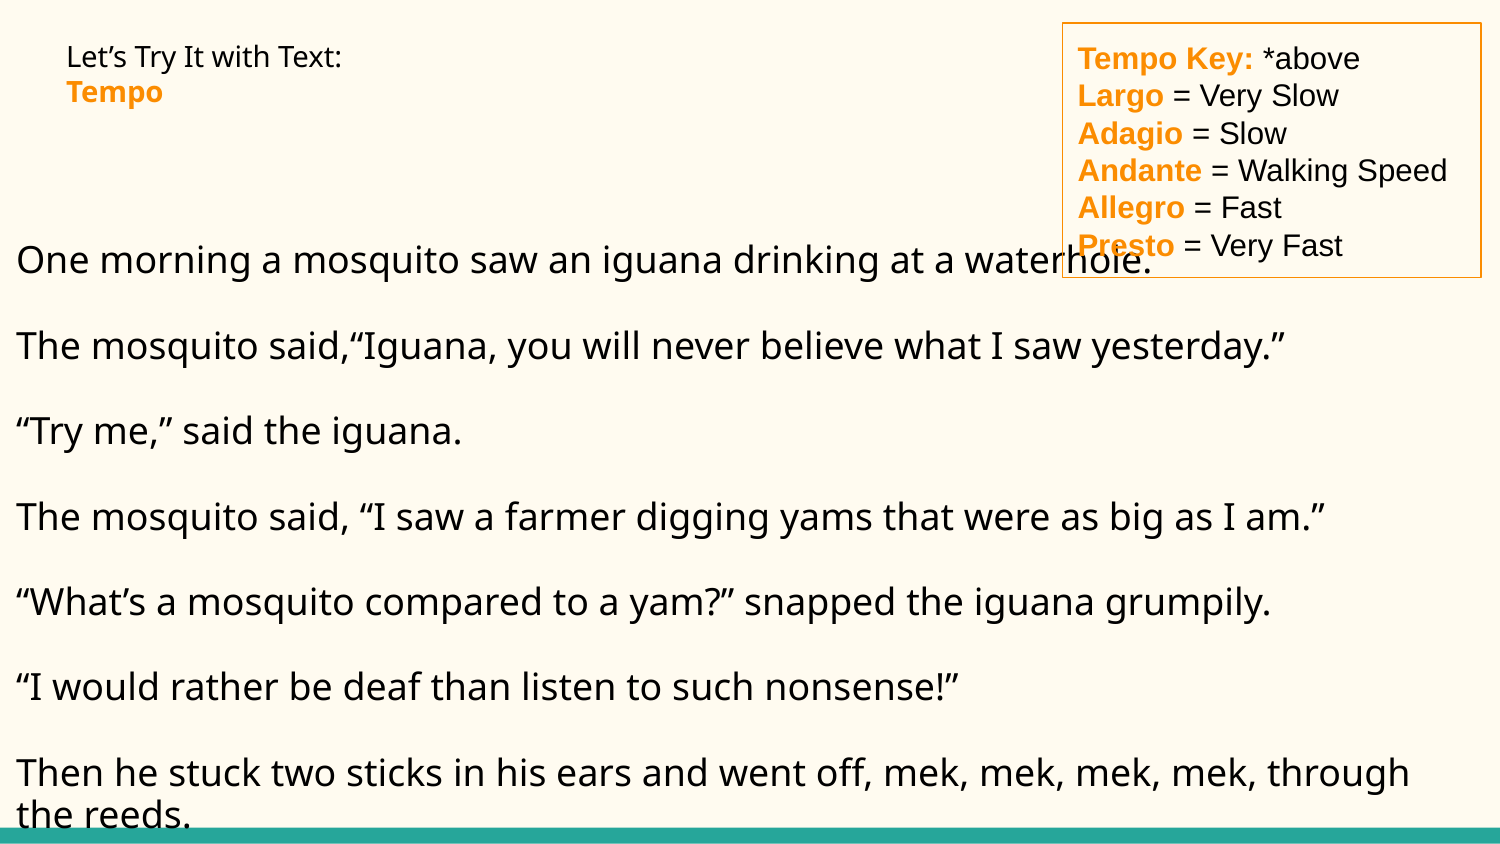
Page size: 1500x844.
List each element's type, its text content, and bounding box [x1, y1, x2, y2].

text_box Tempo Key: *above Largo = Very Slow Adagio = Slow Andante = Walking Speed Allegro = Fast Presto = Very Fast [1062, 22, 1482, 278]
title Let’s Try It with Text: Tempo [51, 23, 1062, 124]
list One morning a mosquito saw an iguana drinking at a waterhole. The mosquito said, “Iguana, you will never believe what I saw yesterday.” “Try me,” said the iguana. The mosquito said, “I saw a farmer digging yams that were as big as I am.” “What’s a mosquito compared to a yam?” snapped the iguana grumpily. “I would rather be deaf than listen to such nonsense!” Then he stuck two sticks in his ears and went off, mek, mek, mek, mek, through the reeds. [1, 179, 1488, 829]
